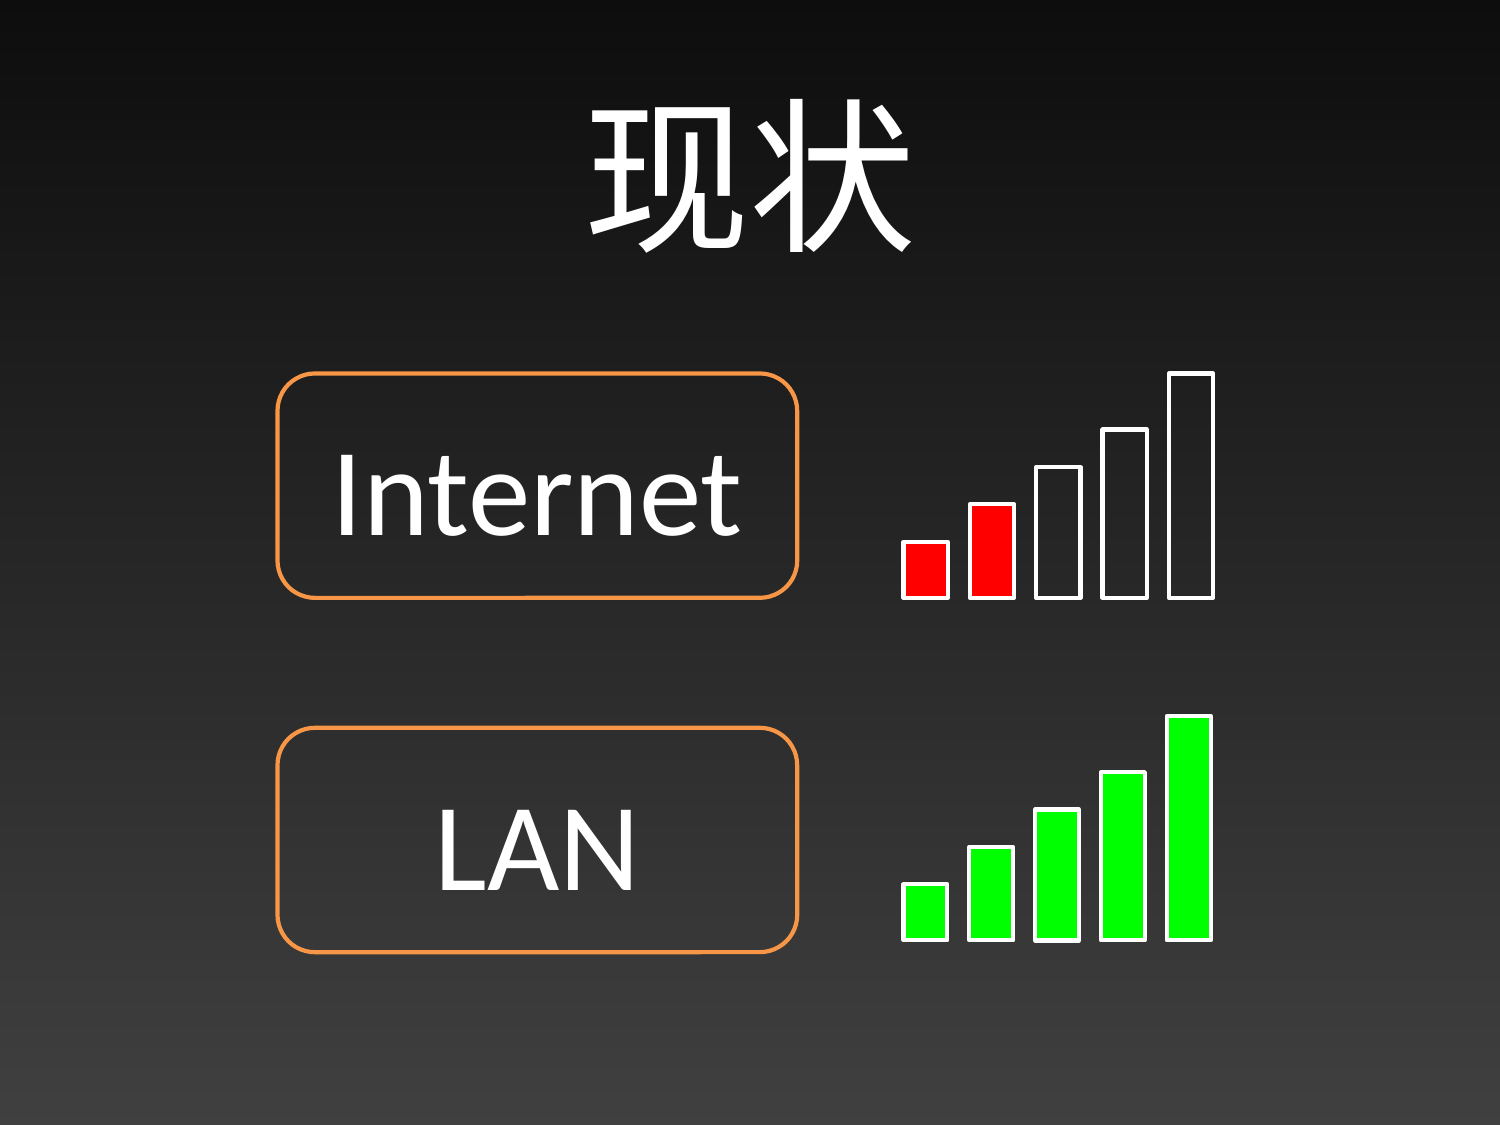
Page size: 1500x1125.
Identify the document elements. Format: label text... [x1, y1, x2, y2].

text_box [277, 715, 1211, 953]
title 现状 [75, 79, 1425, 268]
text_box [277, 373, 1214, 599]
